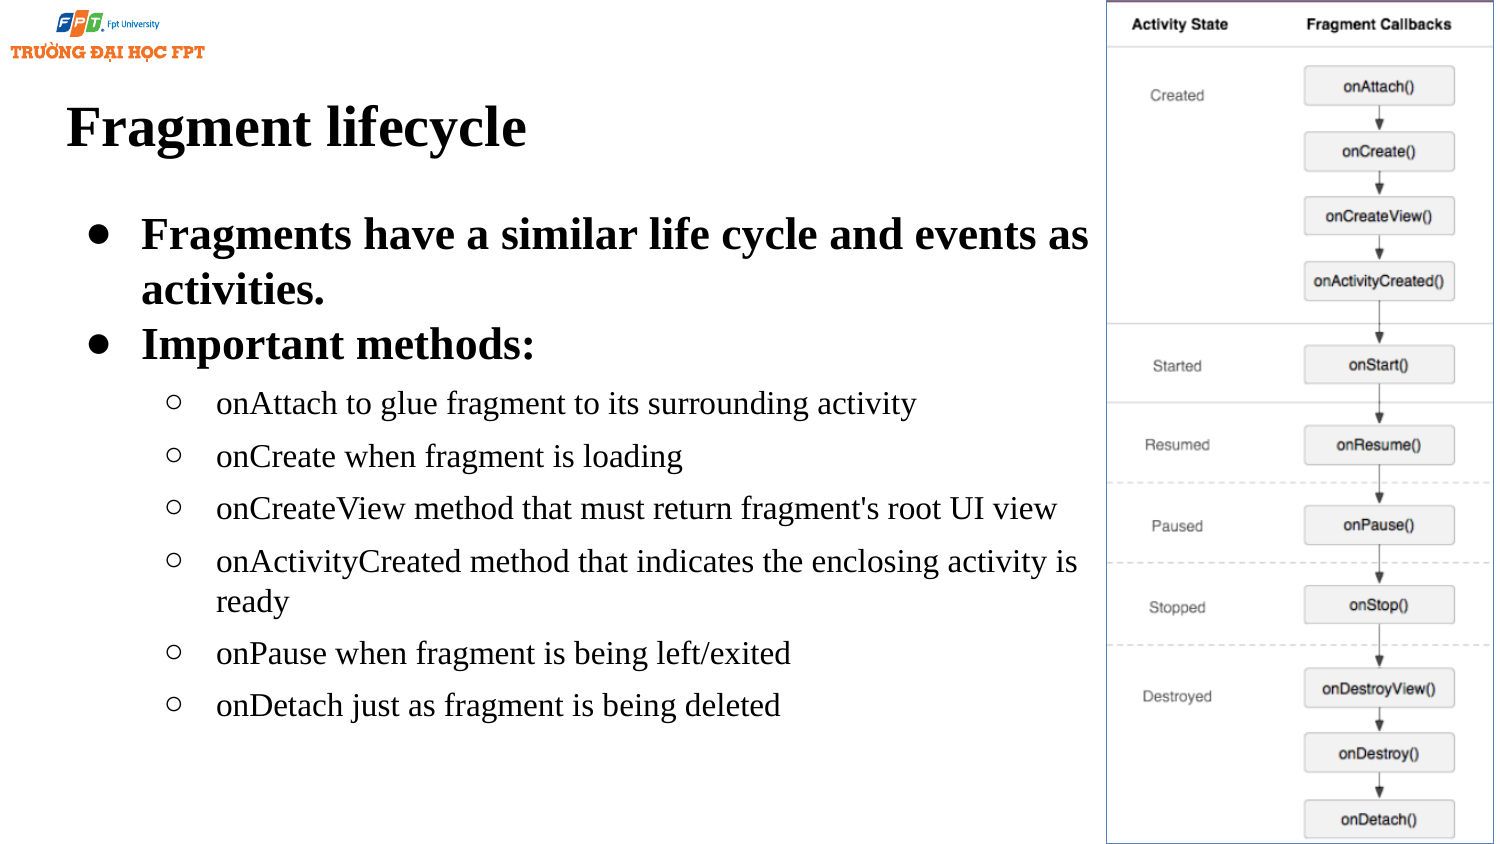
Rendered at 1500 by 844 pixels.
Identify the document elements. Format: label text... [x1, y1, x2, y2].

list Fragments have a similar life cycle and events as activities. Important methods: onAttach to glue fragment to its surrounding activity onCreate when fragment is loading onCreateView method that must return fragment's root UI view onActivityCreated method that indicates the enclosing activity is ready onPause when fragment is being left/exited onDetach just as fragment is being deleted [51, 189, 1100, 750]
picture [1106, 0, 1494, 844]
title Fragment lifecycle [51, 72, 1100, 167]
